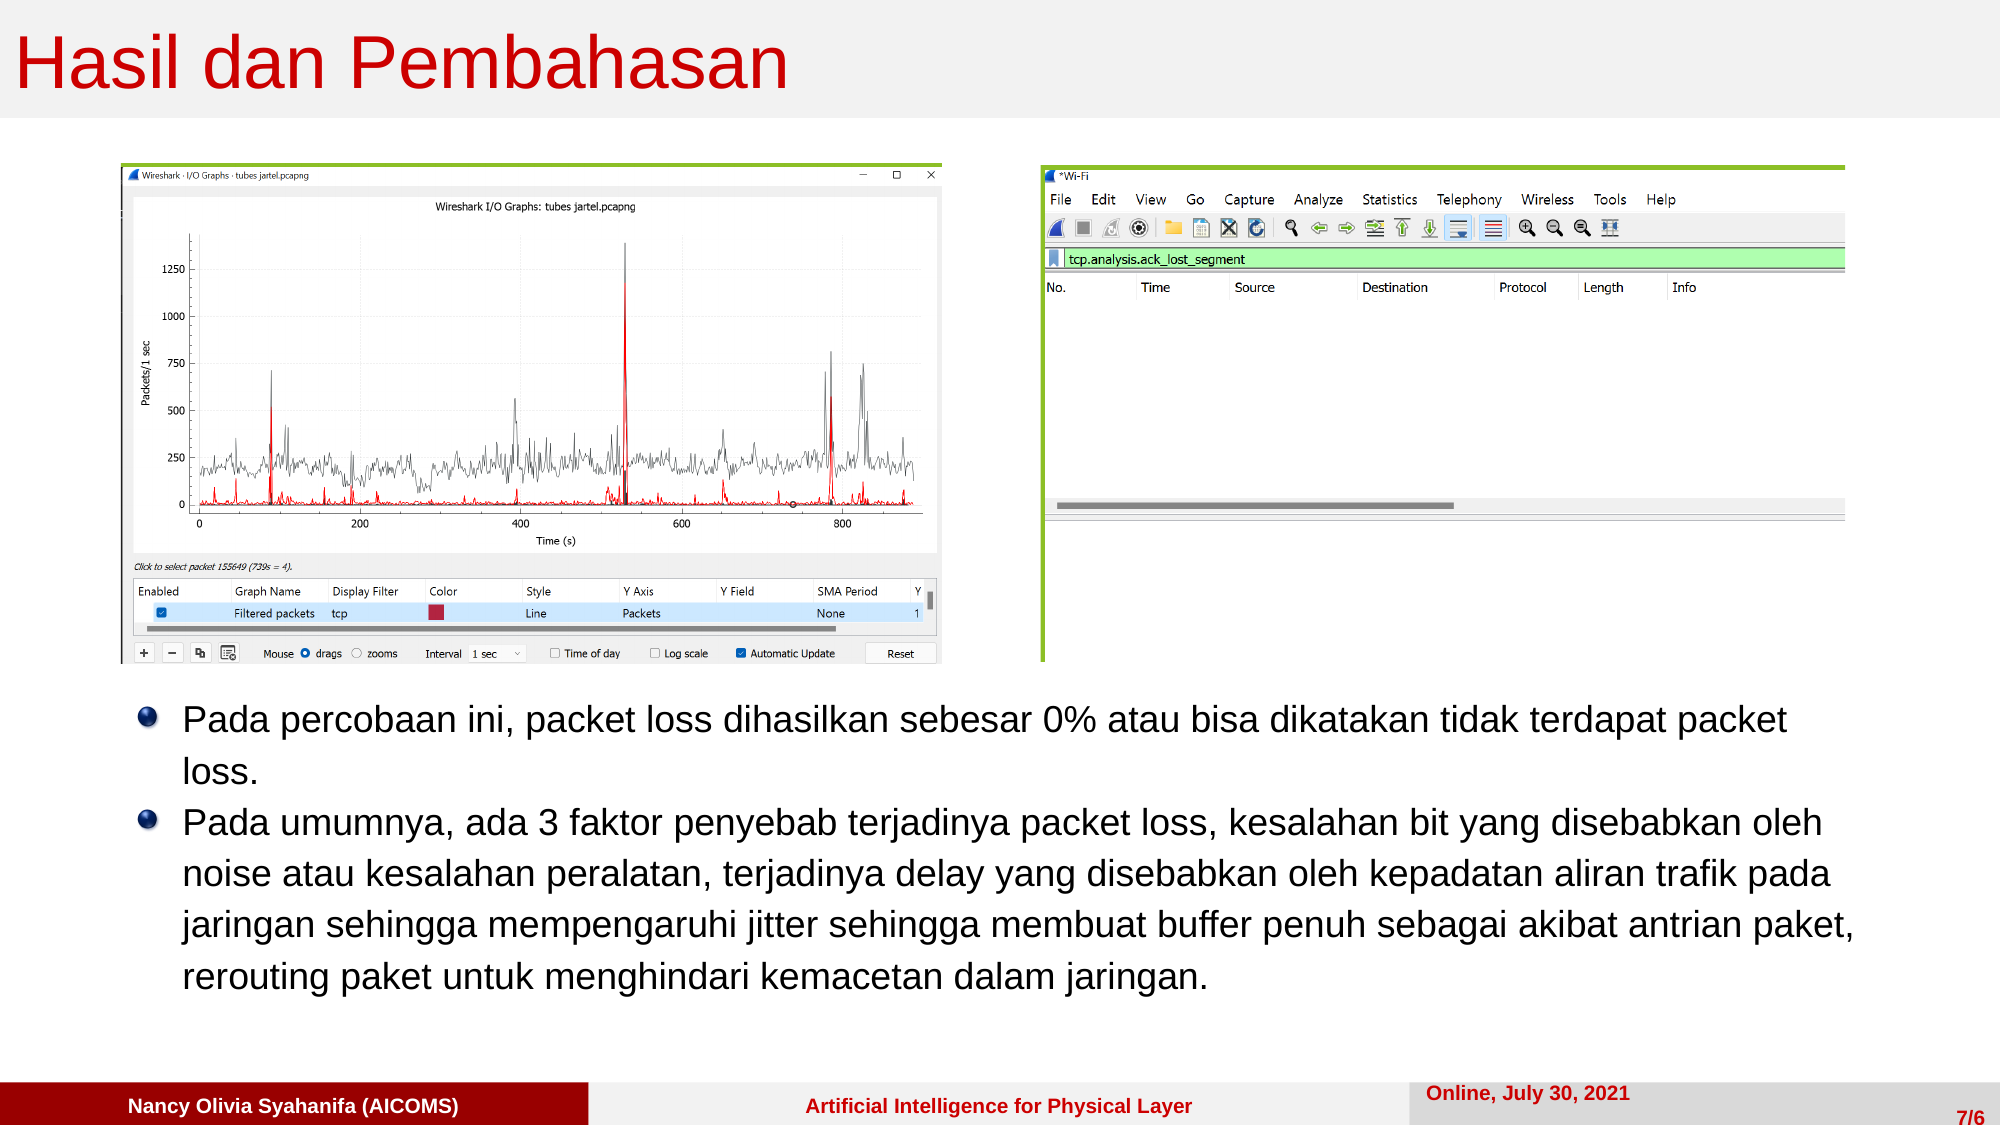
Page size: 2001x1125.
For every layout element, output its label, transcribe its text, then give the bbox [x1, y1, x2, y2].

picture [120, 163, 942, 664]
picture [135, 807, 162, 834]
text_box Hasil dan Pembahasan [0, 0, 2000, 119]
picture [135, 704, 162, 732]
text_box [0, 1082, 2000, 1125]
picture [1040, 165, 1846, 662]
text_box Pada percobaan ini, packet loss dihasilkan sebesar 0% atau bisa dikatakan tidak terdapat packet loss. Pada umumnya, ada 3 faktor penyebab terjadinya packet loss, kesalahan bit yang disebabkan oleh noise atau kesalahan peralatan, terjadinya delay yang disebabkan oleh kepadatan aliran trafik pada jaringan sehingga mempengaruhi jitter sehingga membuat buffer penuh sebagai akibat antrian paket, rerouting paket untuk menghindari kemacetan dalam jaringan. [120, 722, 1878, 964]
